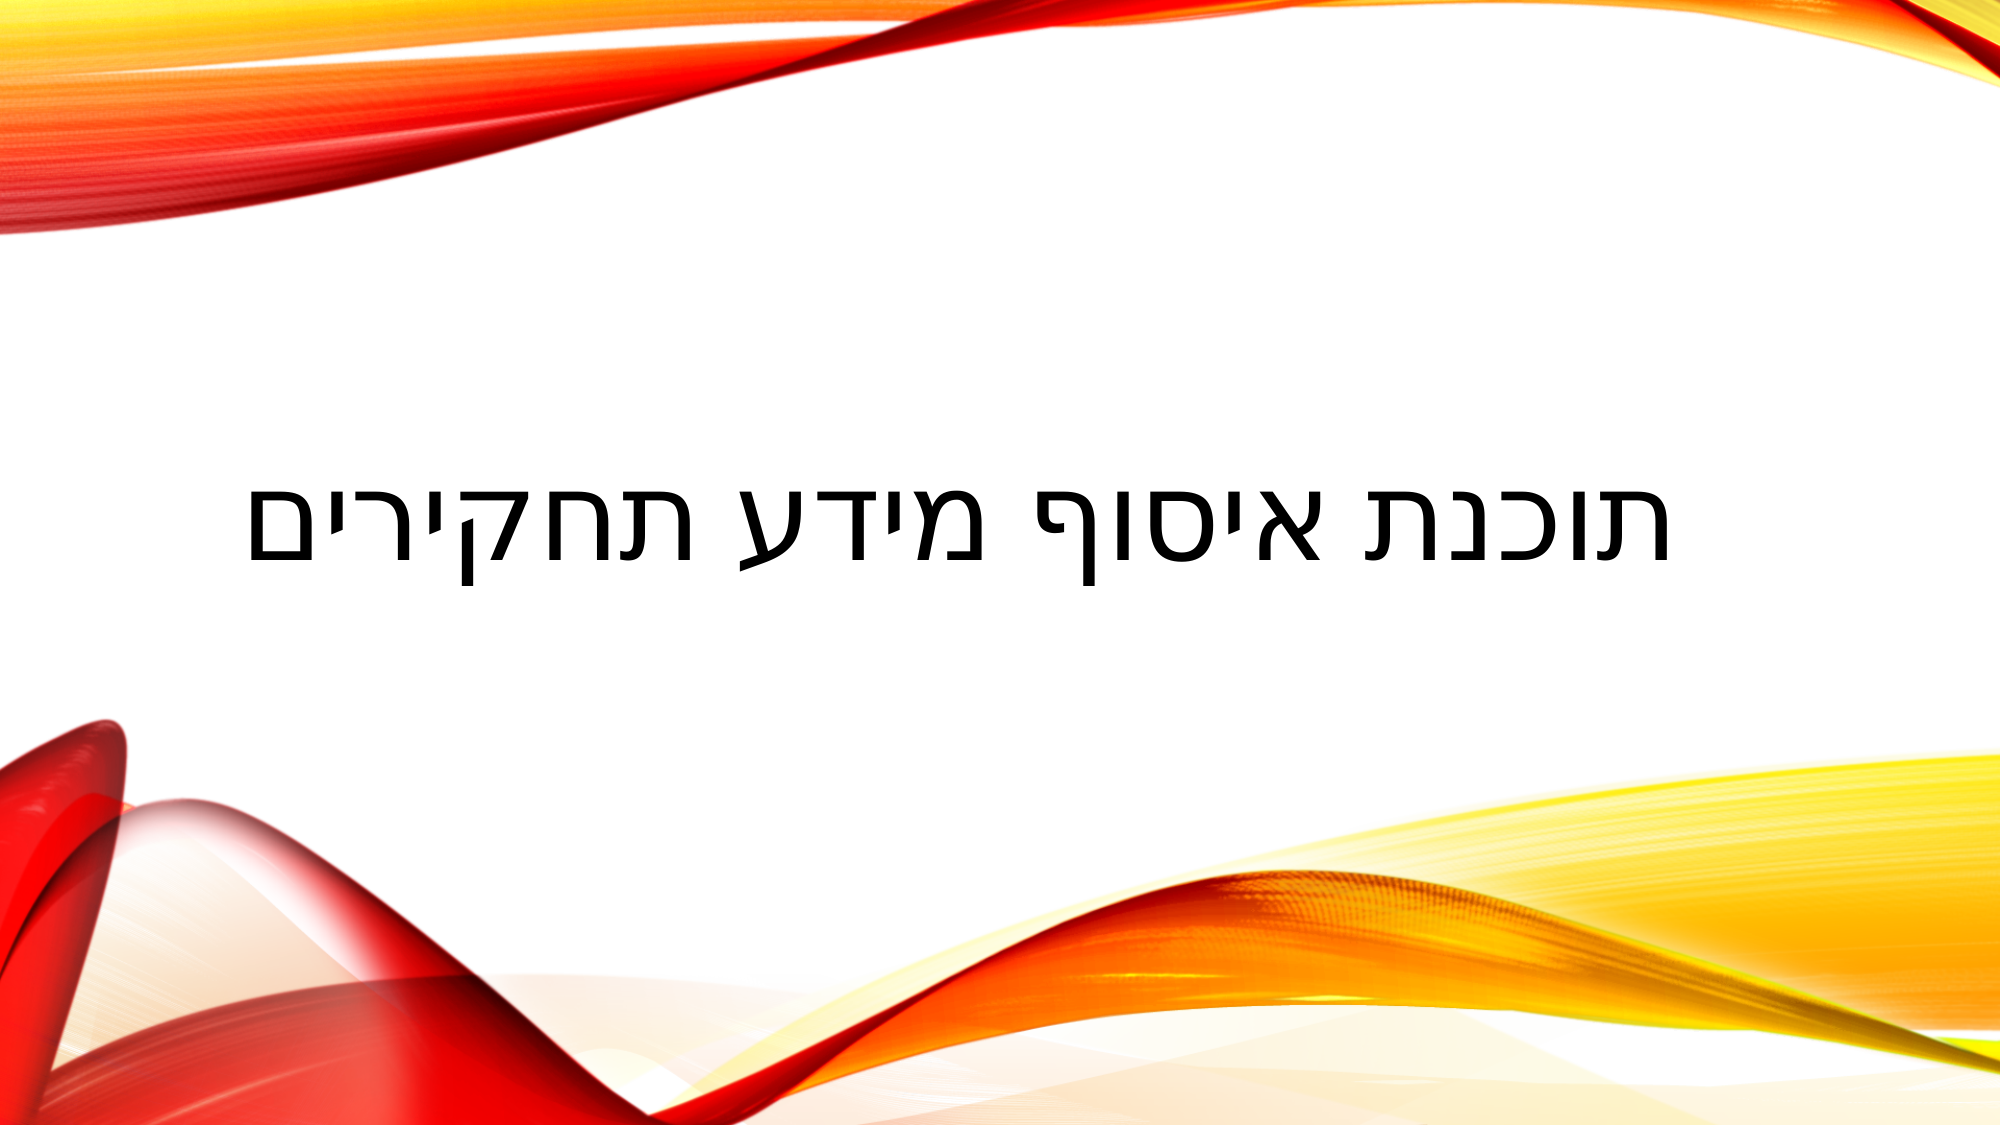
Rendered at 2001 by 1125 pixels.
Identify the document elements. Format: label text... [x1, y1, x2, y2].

picture [0, 717, 2000, 1125]
picture [0, 0, 2000, 237]
title תוכנת איסוף מידע תחקירים [225, 295, 1775, 596]
